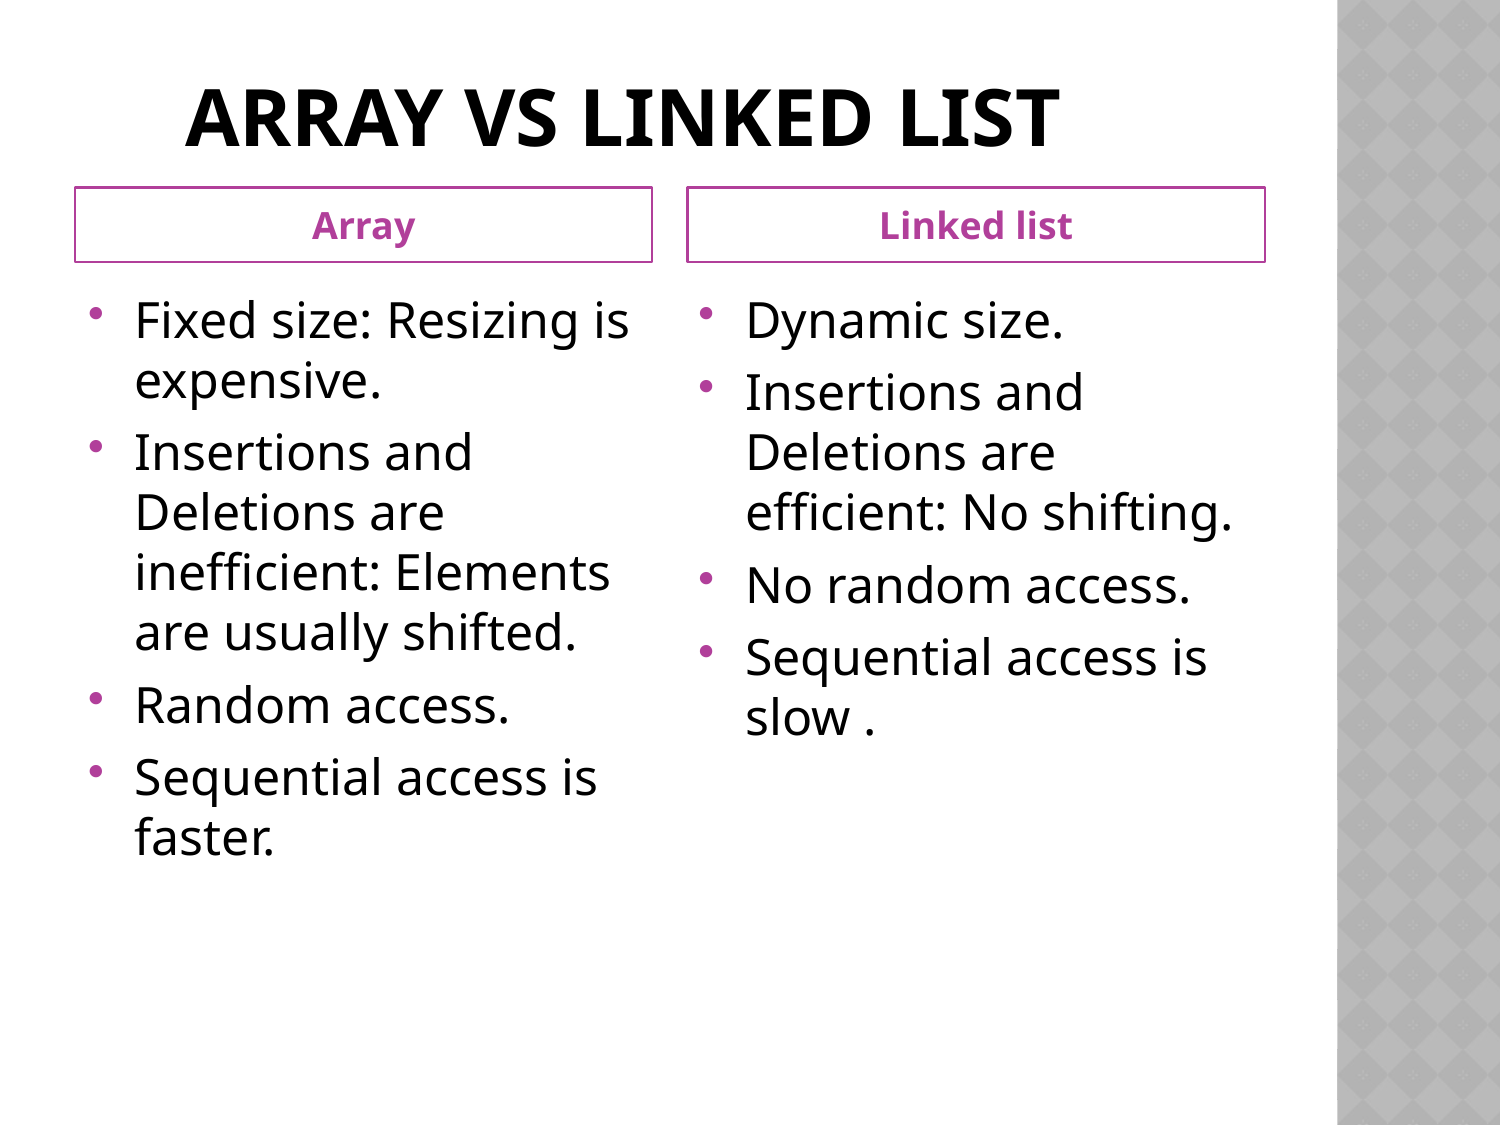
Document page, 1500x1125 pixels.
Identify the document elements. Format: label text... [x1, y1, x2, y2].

list Linked list [686, 186, 1266, 263]
list Dynamic size. Insertions and Deletions are efficient: No shifting. No random access. Sequential access is slow . [685, 280, 1263, 956]
list Fixed size: Resizing is expensive. Insertions and Deletions are inefficient: Elements are usually shifted. Random access. Sequential access is faster. [75, 280, 653, 956]
list Array [74, 186, 653, 263]
title Array vs linked list [75, 52, 1263, 163]
